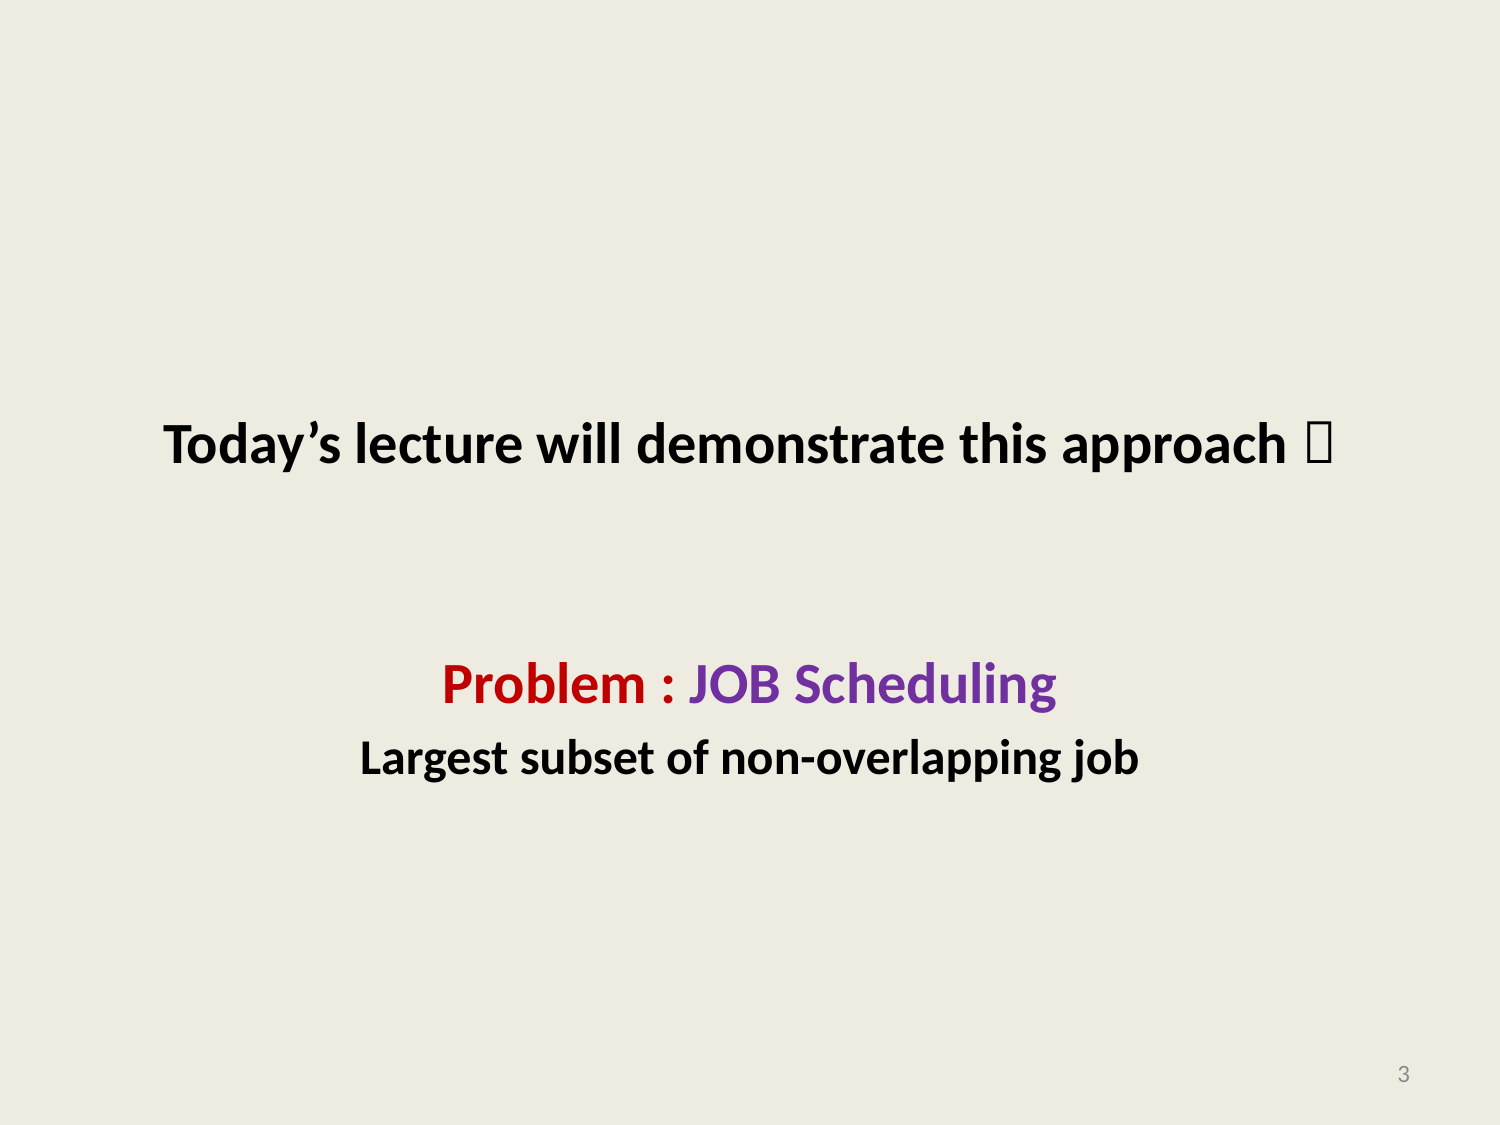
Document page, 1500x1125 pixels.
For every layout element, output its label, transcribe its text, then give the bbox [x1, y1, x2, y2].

slide_number 3 [1074, 1042, 1425, 1103]
title Today’s lecture will demonstrate this approach  [112, 349, 1388, 591]
subtitle Problem : JOB Scheduling Largest subset of non-overlapping job [225, 637, 1275, 925]
